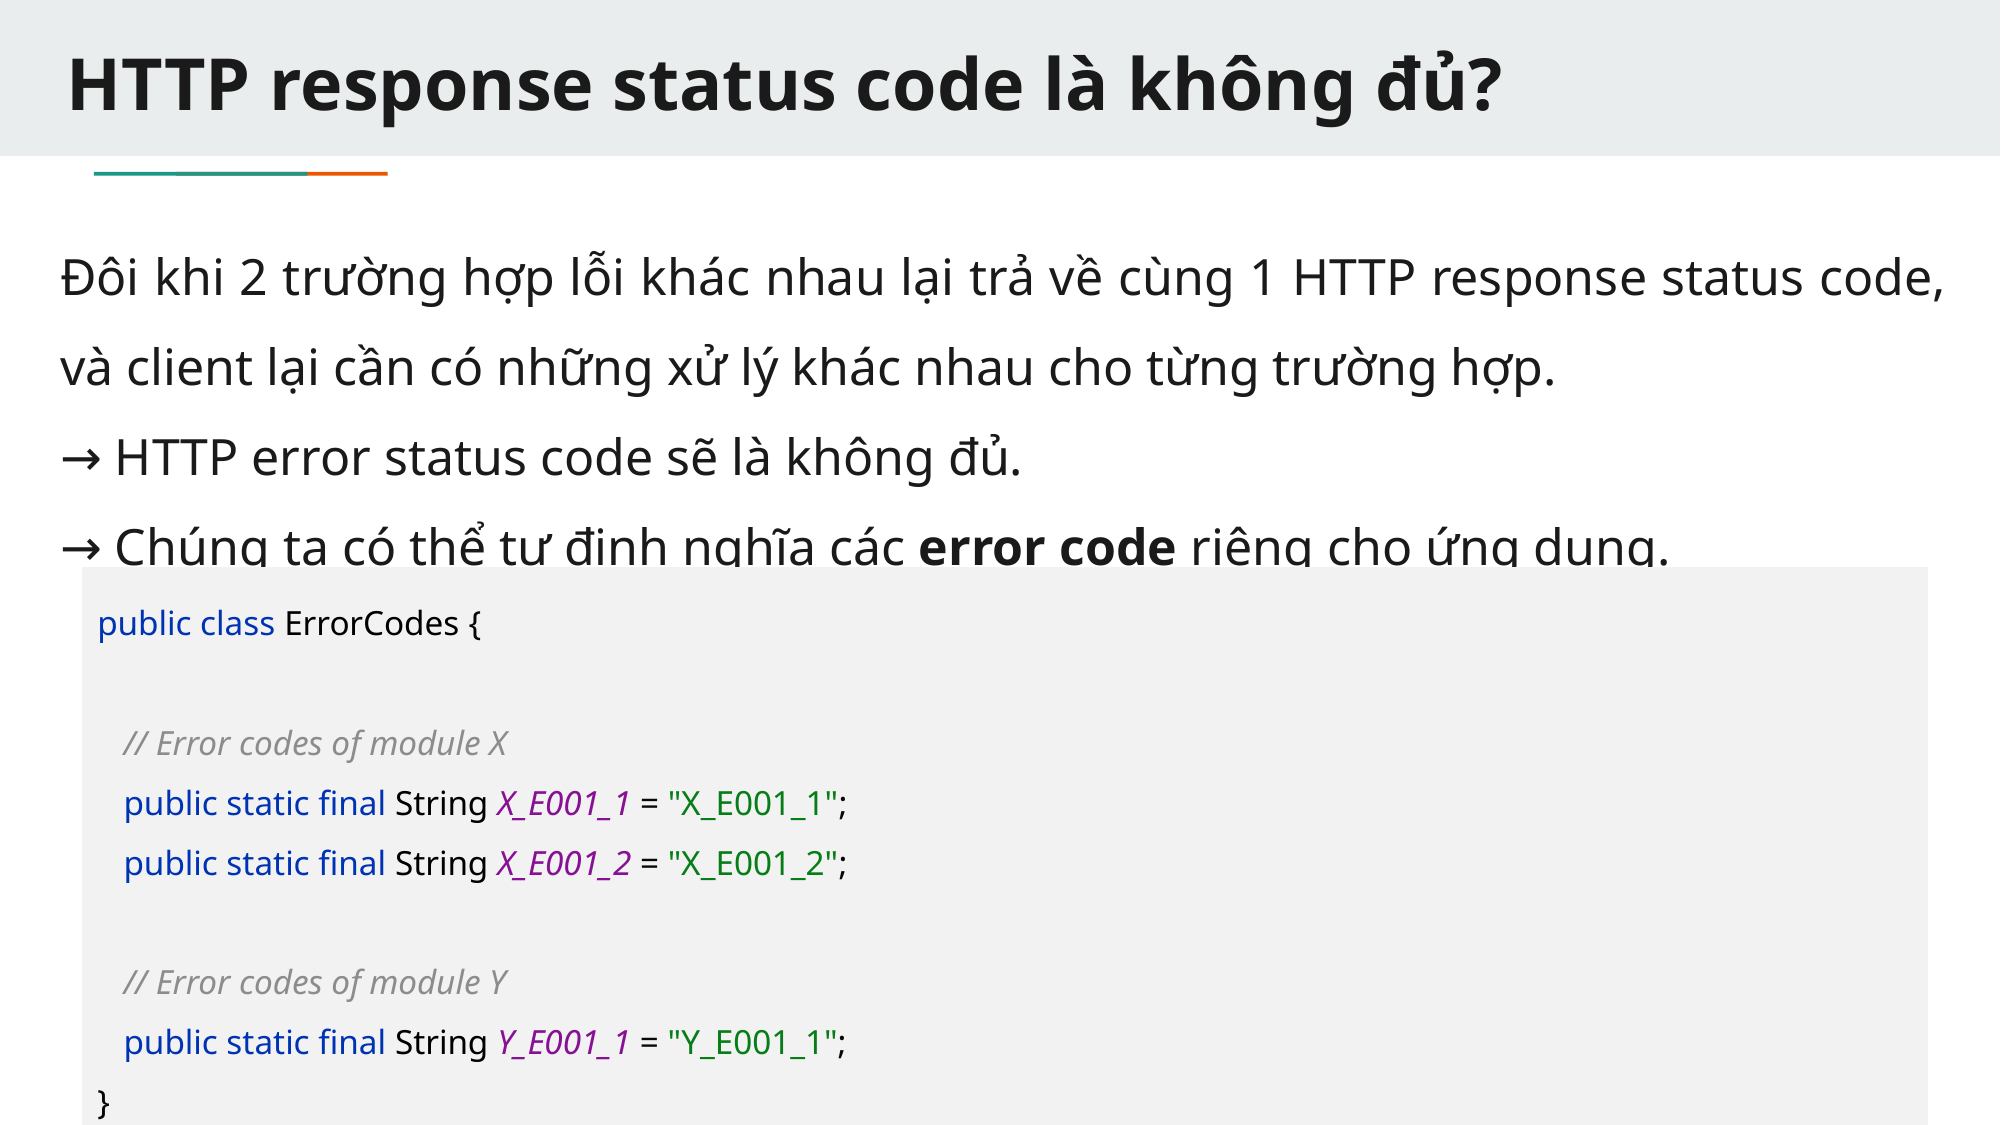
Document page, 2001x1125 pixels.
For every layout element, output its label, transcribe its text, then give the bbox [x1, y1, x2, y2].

title HTTP response status code là không đủ? [51, 23, 1956, 141]
list Đôi khi 2 trường hợp lỗi khác nhau lại trả về cùng 1 HTTP response status code, và client lại cần có những xử lý khác nhau cho từng trường hợp. → HTTP error status code sẽ là không đủ. → Chúng ta có thể tự định nghĩa các error code riêng cho ứng dụng. [44, 200, 1963, 600]
text_box public class ErrorCodes { // Error codes of module X public static final String X_E001_1 = "X_E001_1"; public static final String X_E001_2 = "X_E001_2"; // Error codes of module Y public static final String Y_E001_1 = "Y_E001_1"; } [82, 567, 1928, 1125]
